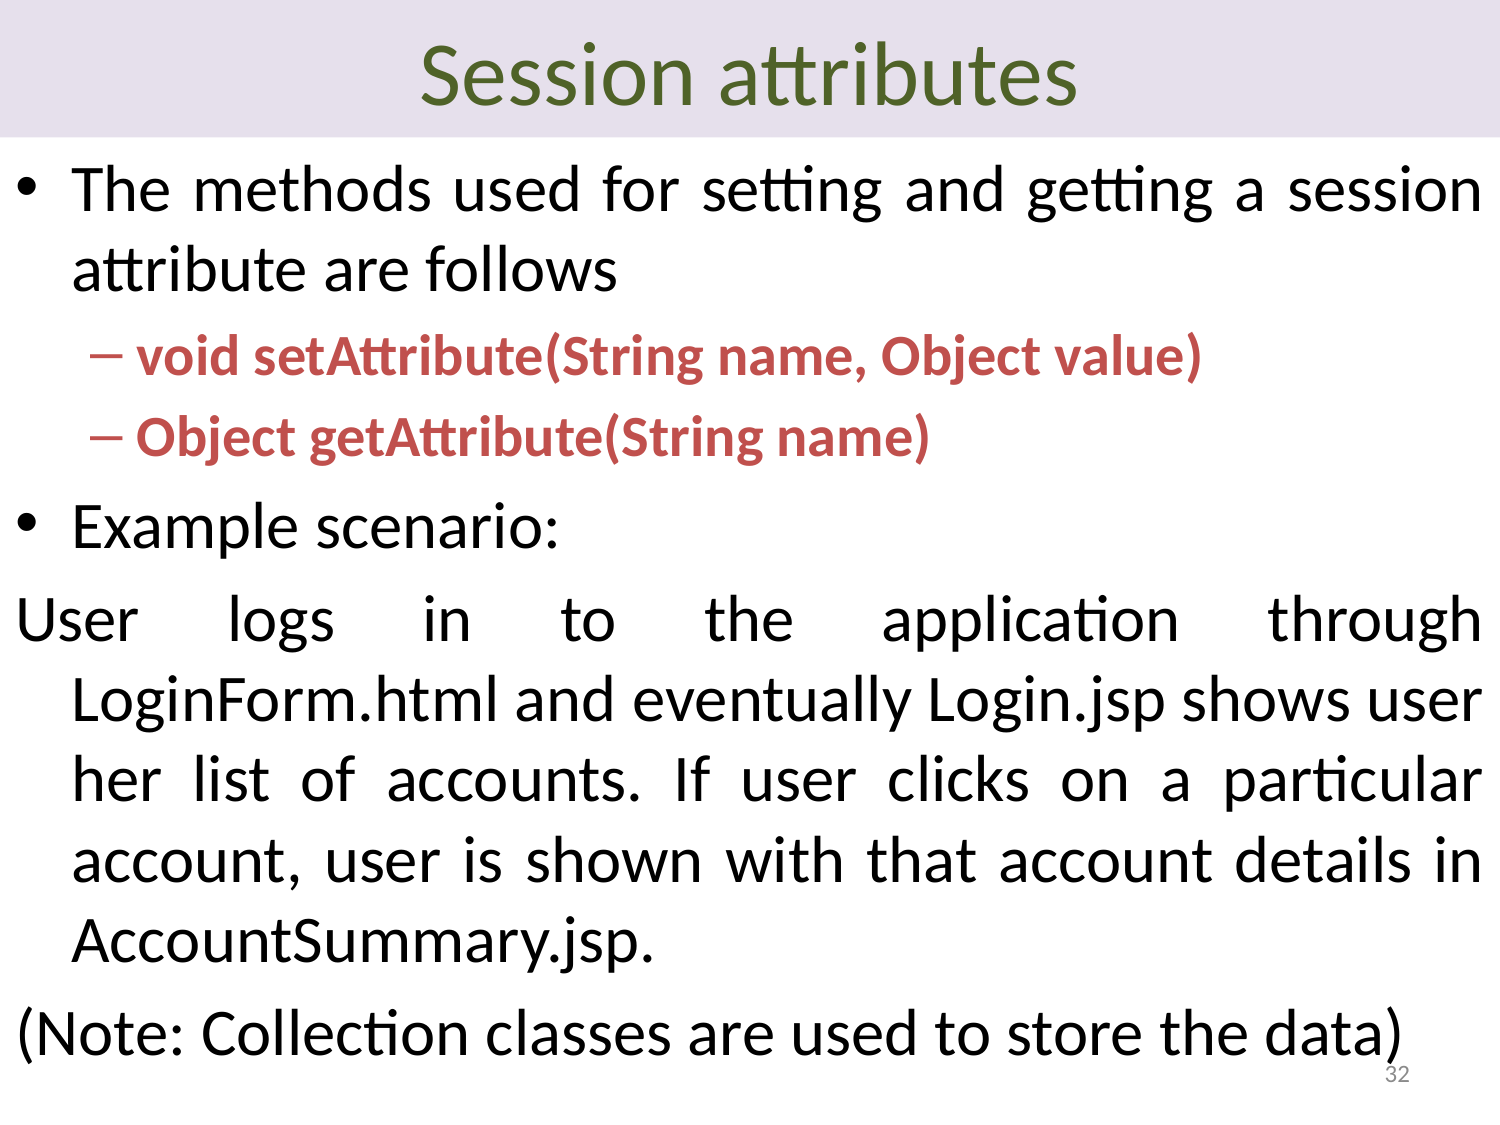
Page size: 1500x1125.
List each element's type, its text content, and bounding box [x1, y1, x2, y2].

title Session attributes [0, 0, 1500, 137]
slide_number 32 [1074, 1042, 1425, 1103]
list The methods used for setting and getting a session attribute are follows void setAttribute(String name, Object value) Object getAttribute(String name) Example scenario: User logs in to the application through LoginForm.html and eventually Login.jsp shows user her list of accounts. If user clicks on a particular account, user is shown with that account details in AccountSummary.jsp. (Note: Collection classes are used to store the data) [0, 137, 1500, 1125]
